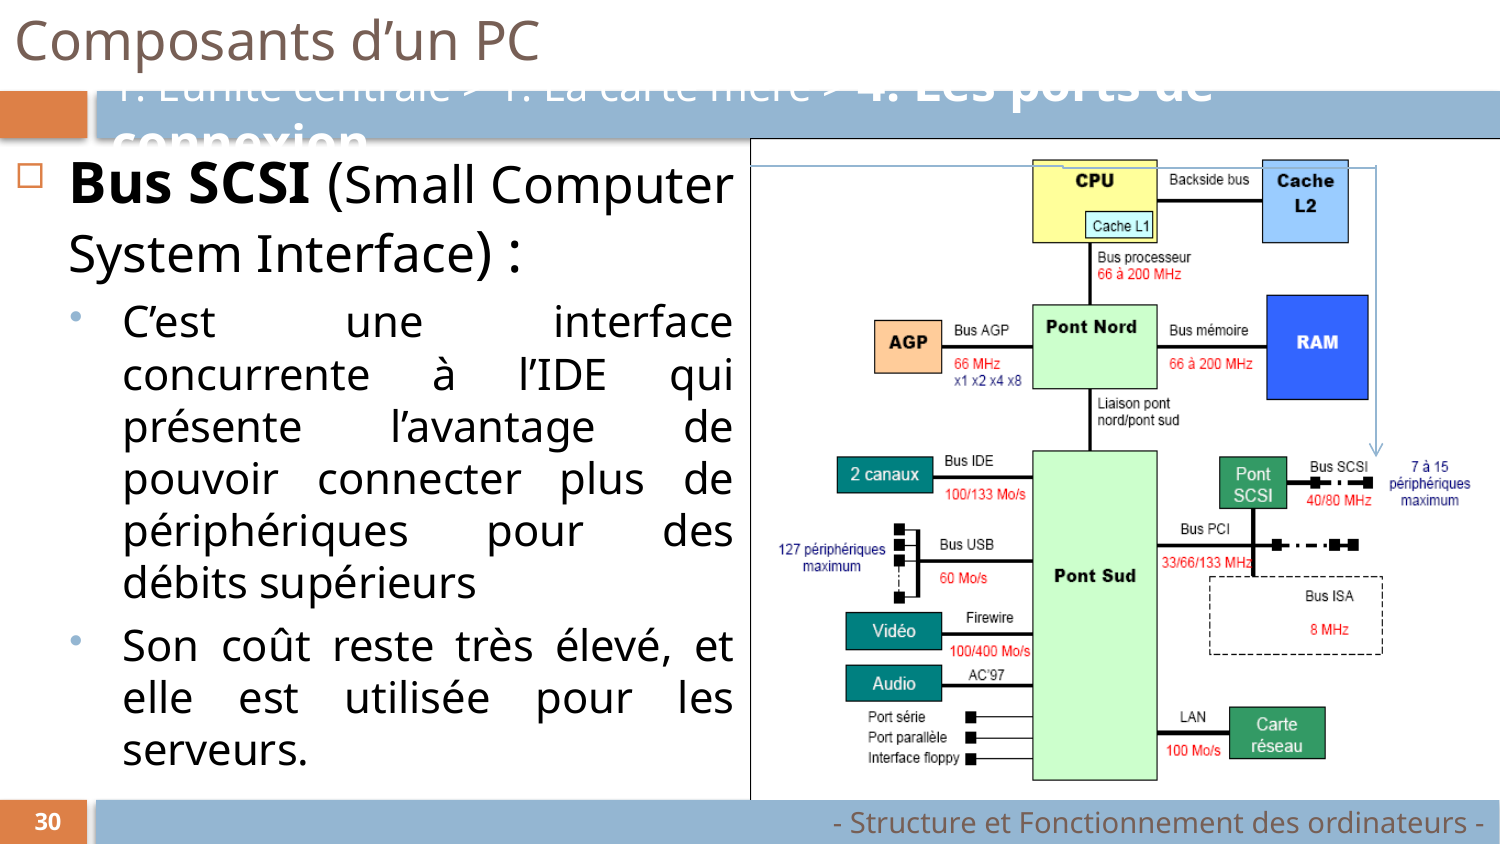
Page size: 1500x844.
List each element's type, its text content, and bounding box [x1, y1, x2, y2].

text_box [749, 165, 1375, 169]
footer - Structure et Fonctionnement des ordinateurs - [112, 799, 1500, 844]
title Composants d’un PC [0, 0, 1500, 80]
list Bus SCSI (Small Computer System Interface) : C’est une interface concurrente à l’IDE qui présente l’avantage de pouvoir connecter plus de périphériques pour des débits supérieurs Son coût reste très élevé, et elle est utilisée pour les serveurs. [0, 138, 748, 800]
text_box 1. L’unité centrale > 1. La carte mère > 4. Les ports de connexion [96, 91, 1500, 133]
picture [749, 138, 1500, 801]
